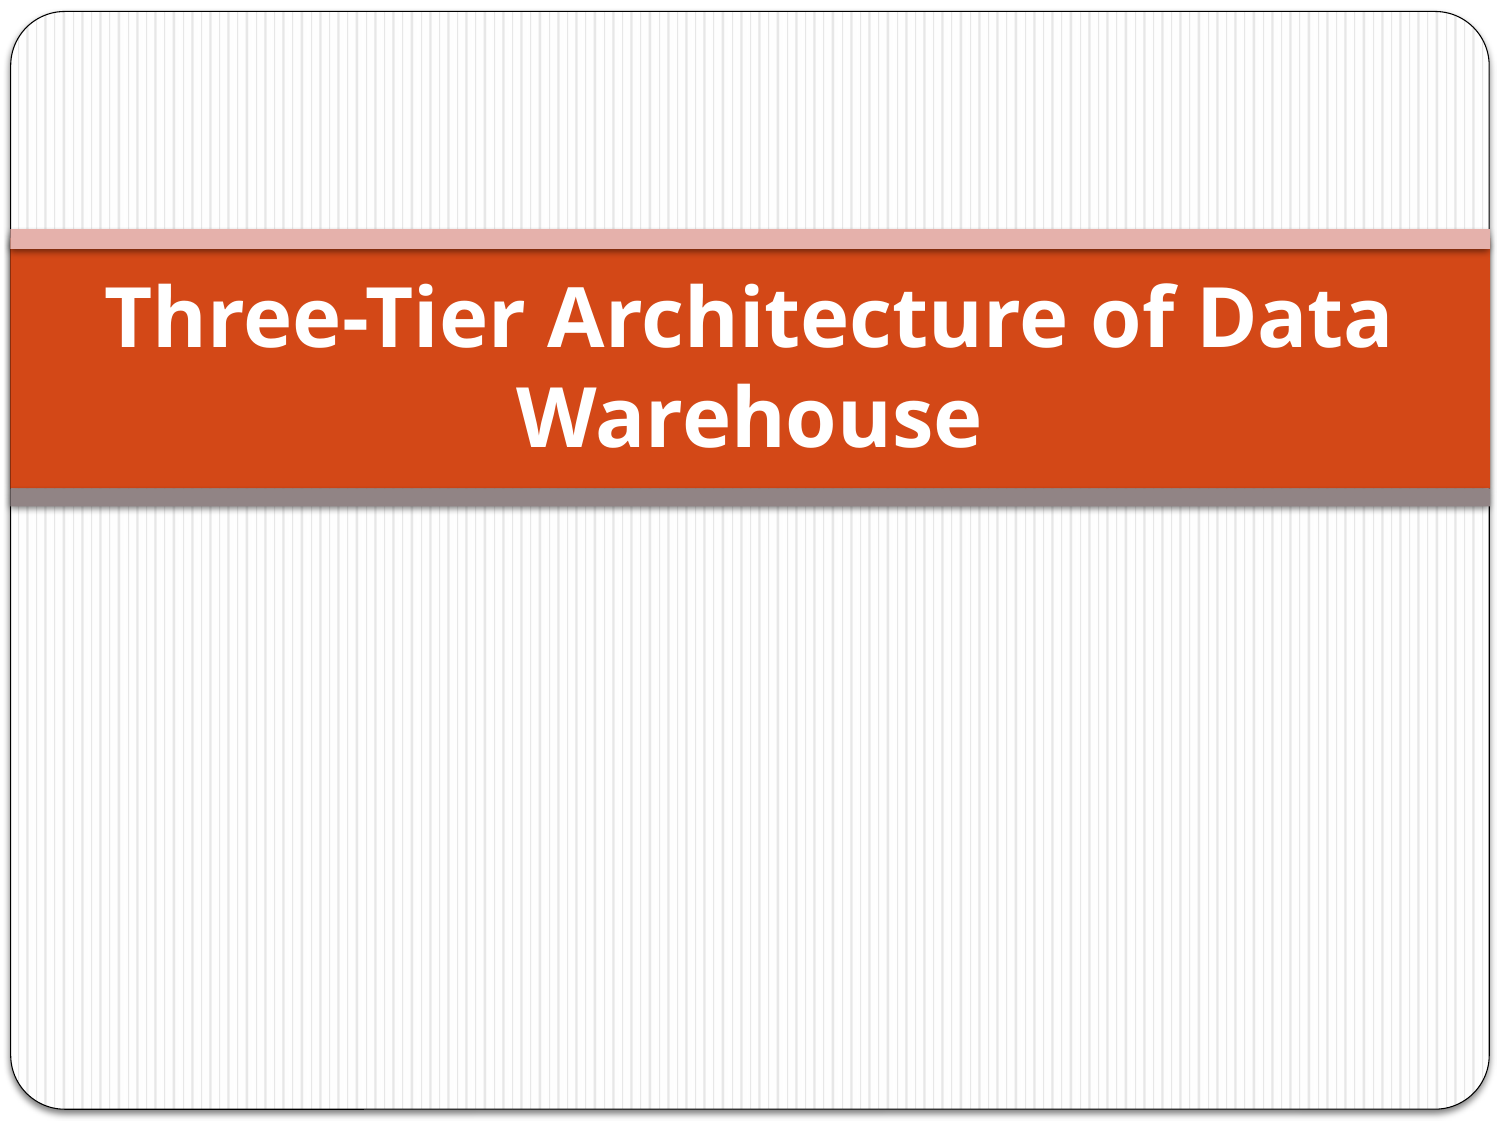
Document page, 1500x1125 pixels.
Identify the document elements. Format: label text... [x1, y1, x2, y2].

title Three-Tier Architecture of Data Warehouse [75, 247, 1425, 489]
